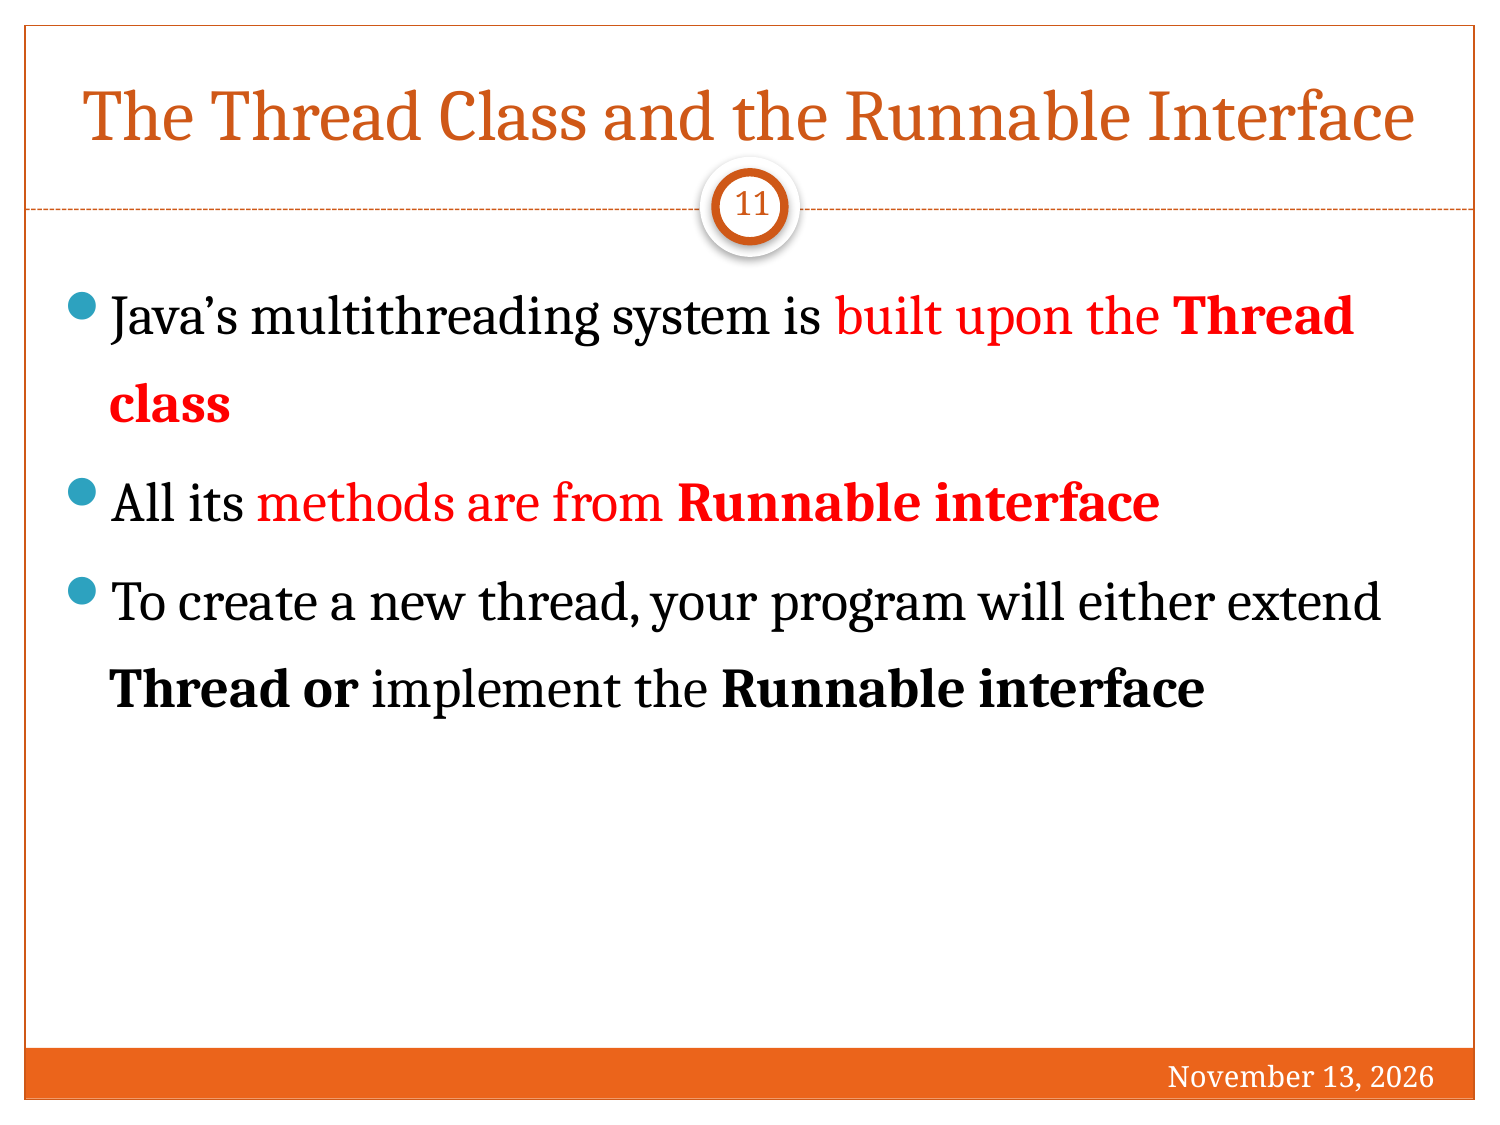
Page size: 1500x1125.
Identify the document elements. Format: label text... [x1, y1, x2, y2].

title The Thread Class and the Runnable Interface [49, 37, 1450, 162]
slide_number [950, 1050, 1450, 1111]
slide_number 11 [715, 168, 791, 241]
list Java’s multithreading system is built upon the Thread class All its methods are from Runnable interface To create a new thread, your program will either extend Thread or implement the Runnable interface [49, 250, 1445, 1001]
